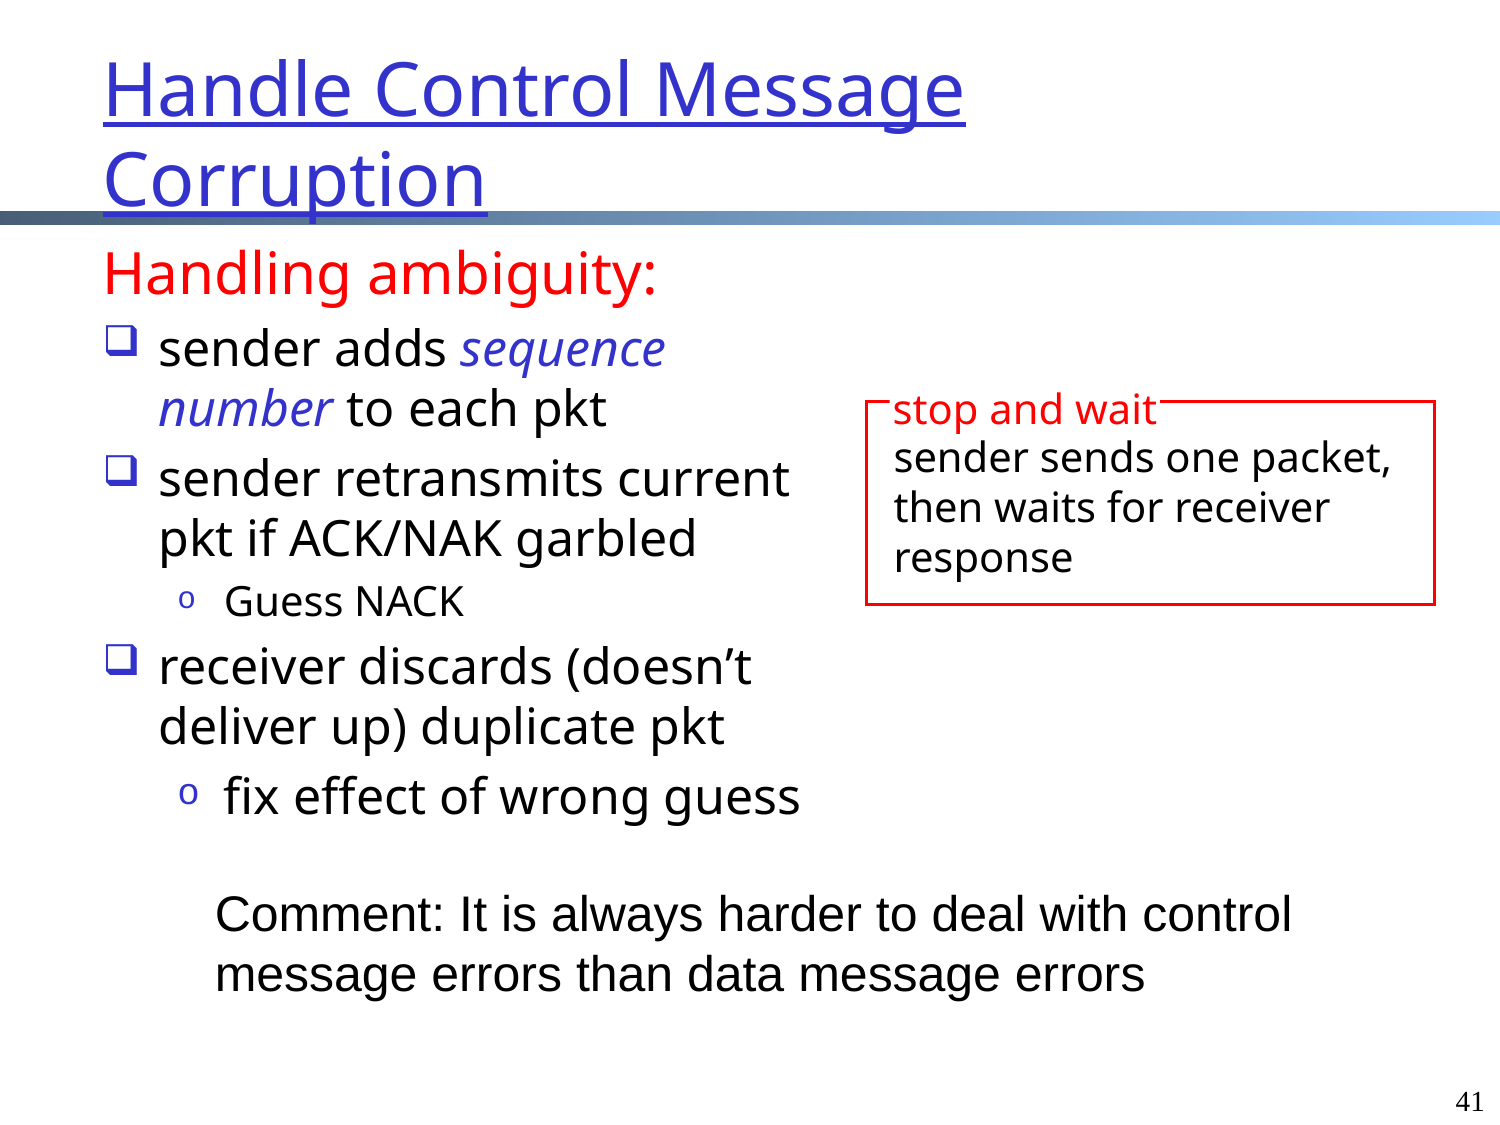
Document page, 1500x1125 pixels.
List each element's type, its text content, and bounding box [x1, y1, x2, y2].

slide_number 41 [1150, 1049, 1500, 1125]
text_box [865, 374, 1436, 606]
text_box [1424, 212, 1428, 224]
list Handling ambiguity: sender adds sequence number to each pkt sender retransmits current pkt if ACK/NAK garbled Guess NACK receiver discards (doesn’t deliver up) duplicate pkt fix effect of wrong guess [87, 229, 1382, 1014]
title Handle Control Message Corruption [87, 37, 1363, 225]
text_box Comment: It is always harder to deal with control message errors than data message errors [200, 873, 1465, 1009]
